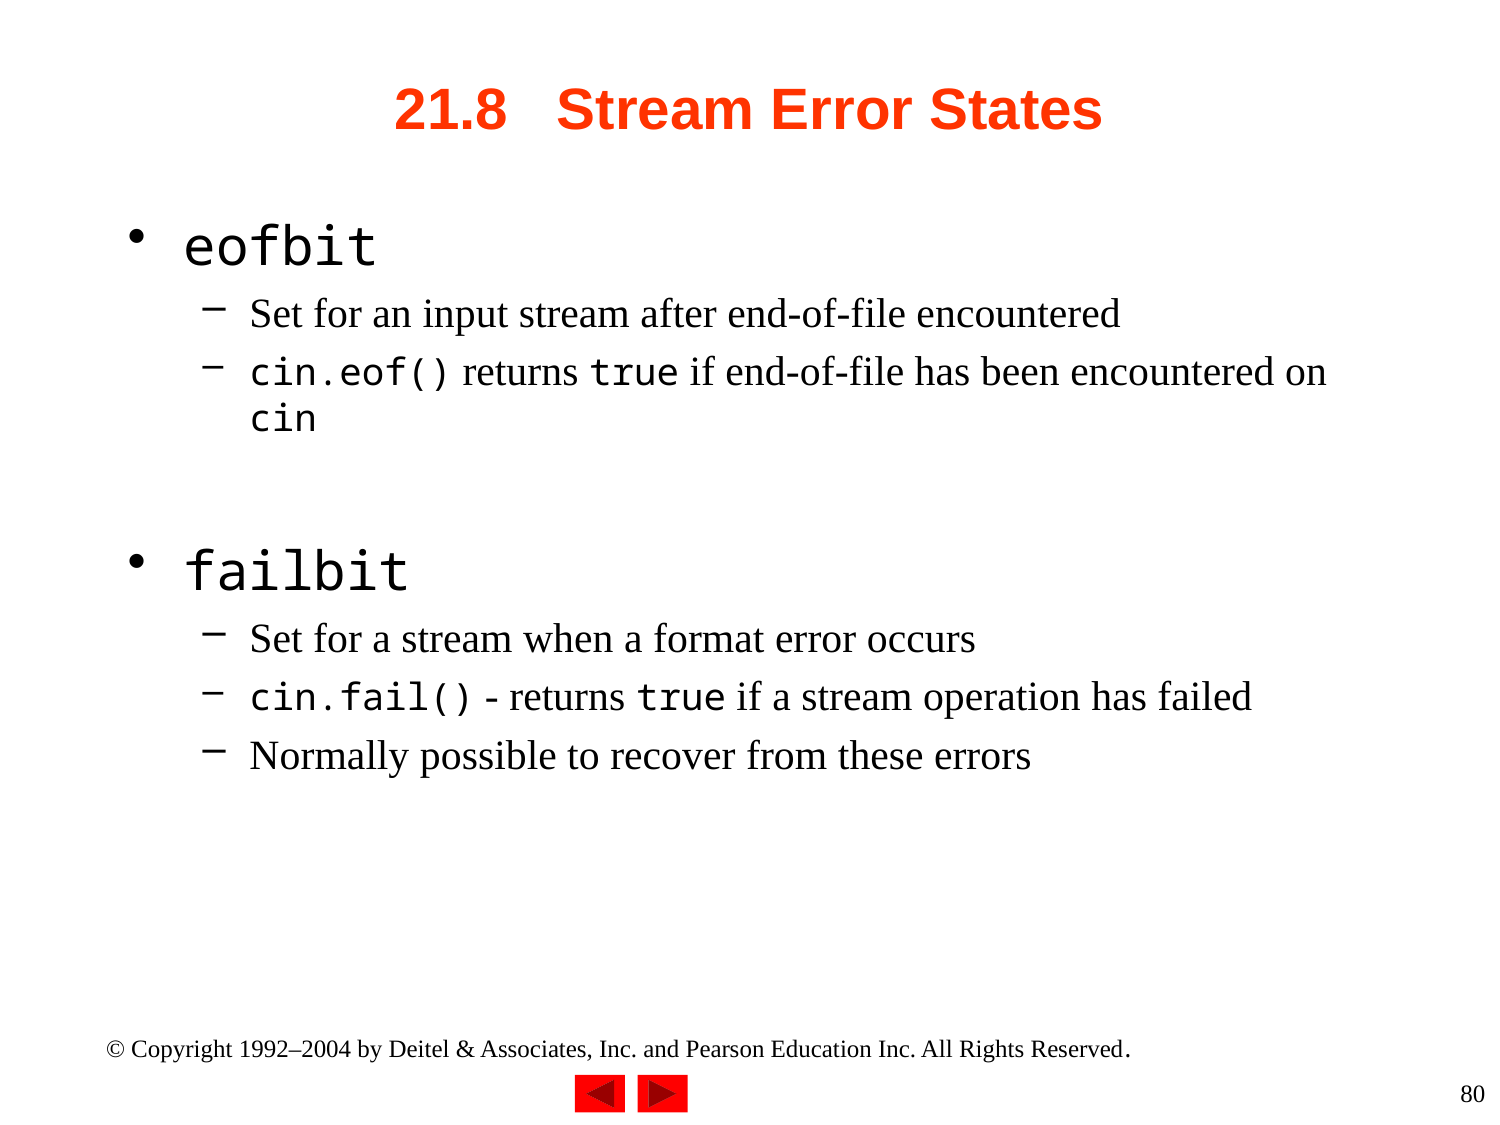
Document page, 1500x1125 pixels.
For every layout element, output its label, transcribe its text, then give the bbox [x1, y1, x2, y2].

list eofbit Set for an input stream after end-of-file encountered cin.eof() returns true if end-of-file has been encountered on cin failbit Set for a stream when a format error occurs cin.fail() - returns true if a stream operation has failed Normally possible to recover from these errors [112, 200, 1388, 1063]
title 21.8 Stream Error States [112, 12, 1388, 200]
